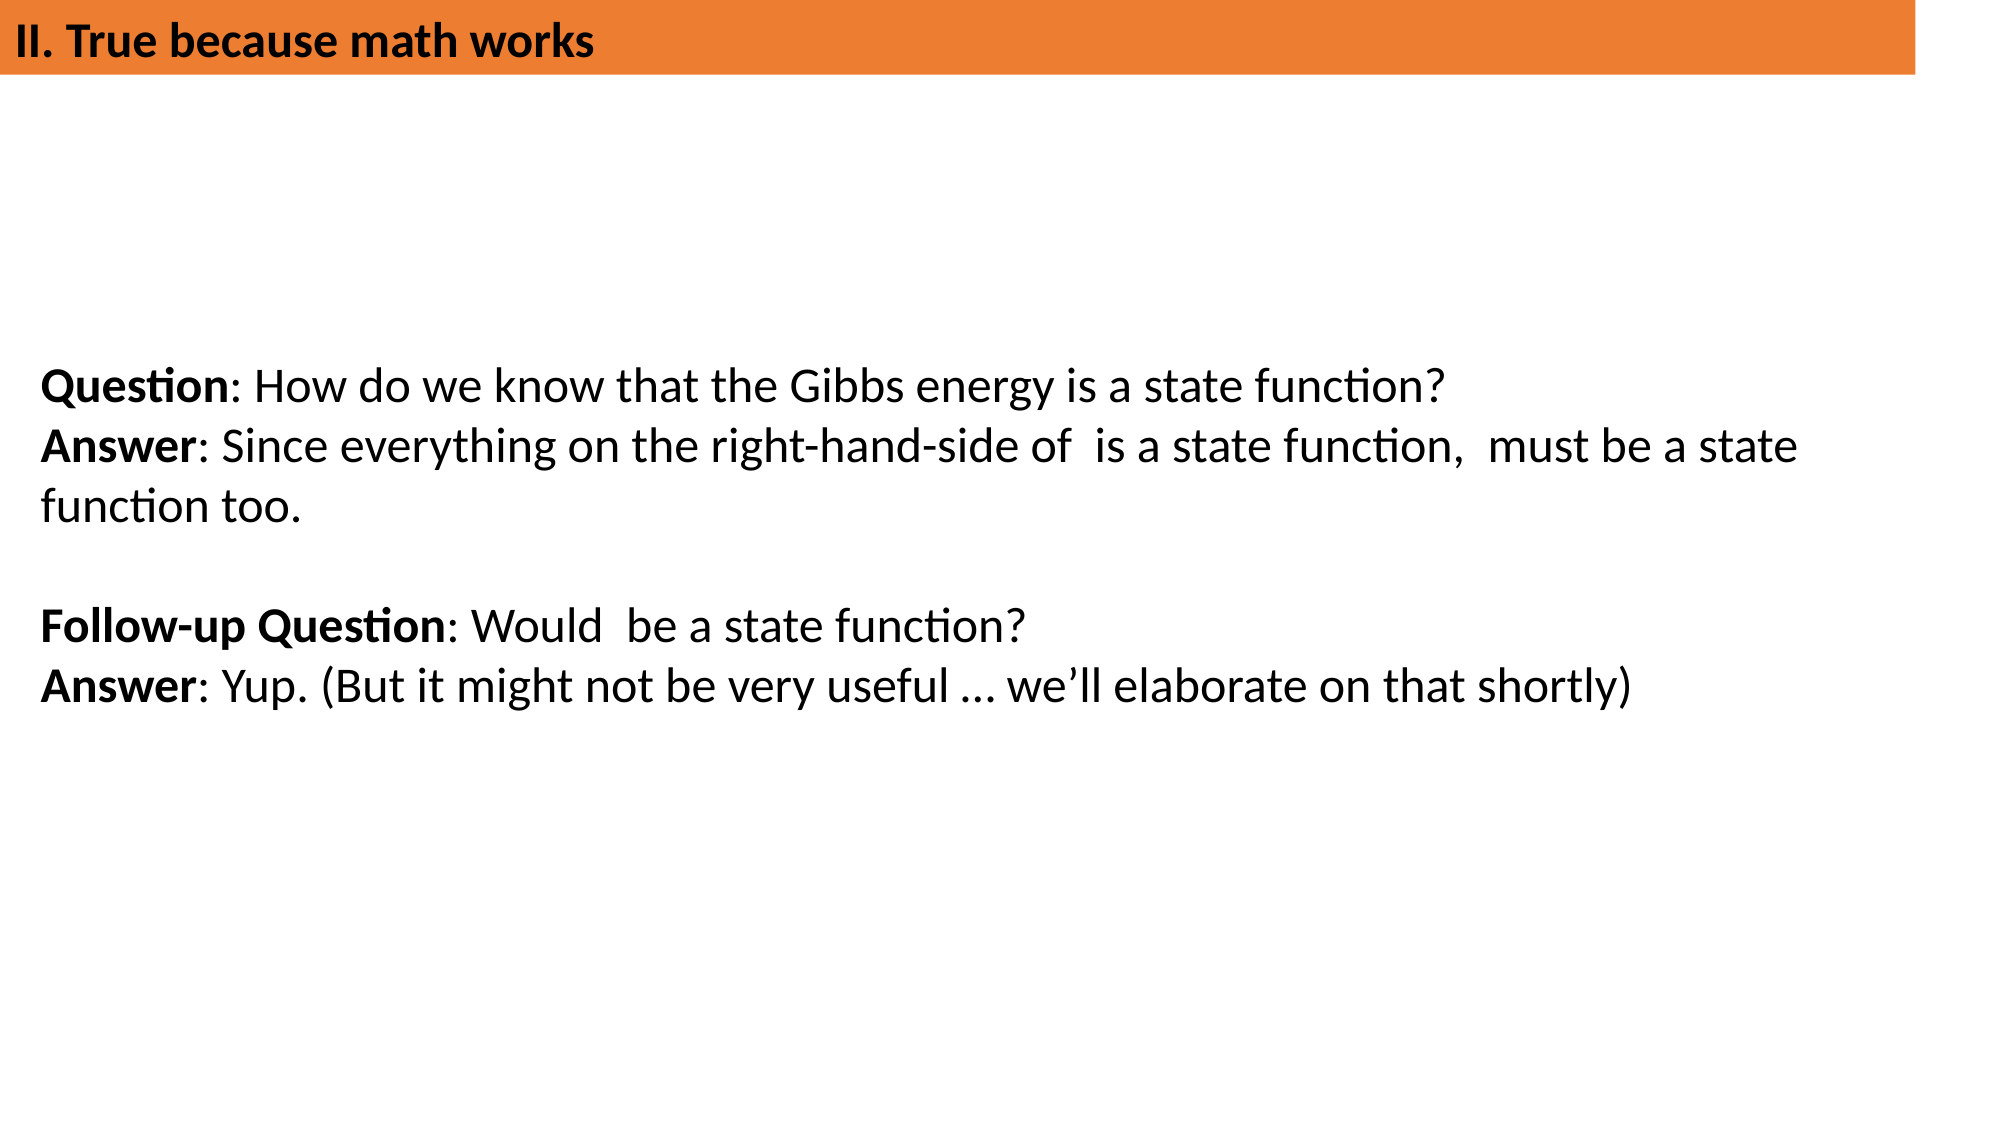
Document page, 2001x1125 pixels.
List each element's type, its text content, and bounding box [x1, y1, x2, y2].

text_box II. True because math works [0, 0, 1916, 75]
